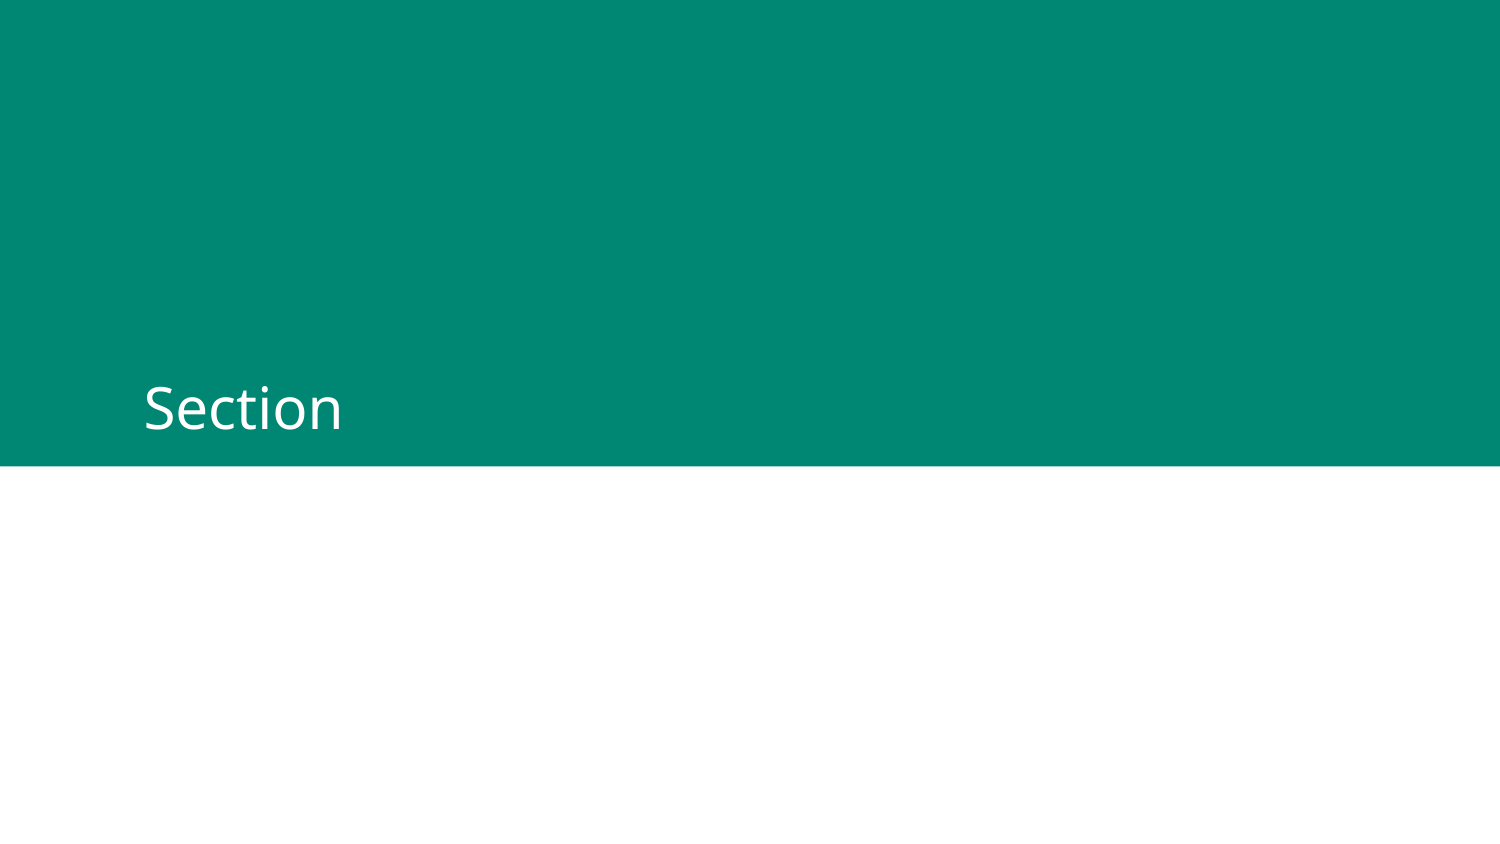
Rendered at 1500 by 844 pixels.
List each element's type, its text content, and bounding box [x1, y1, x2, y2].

title Section [128, 362, 1479, 452]
